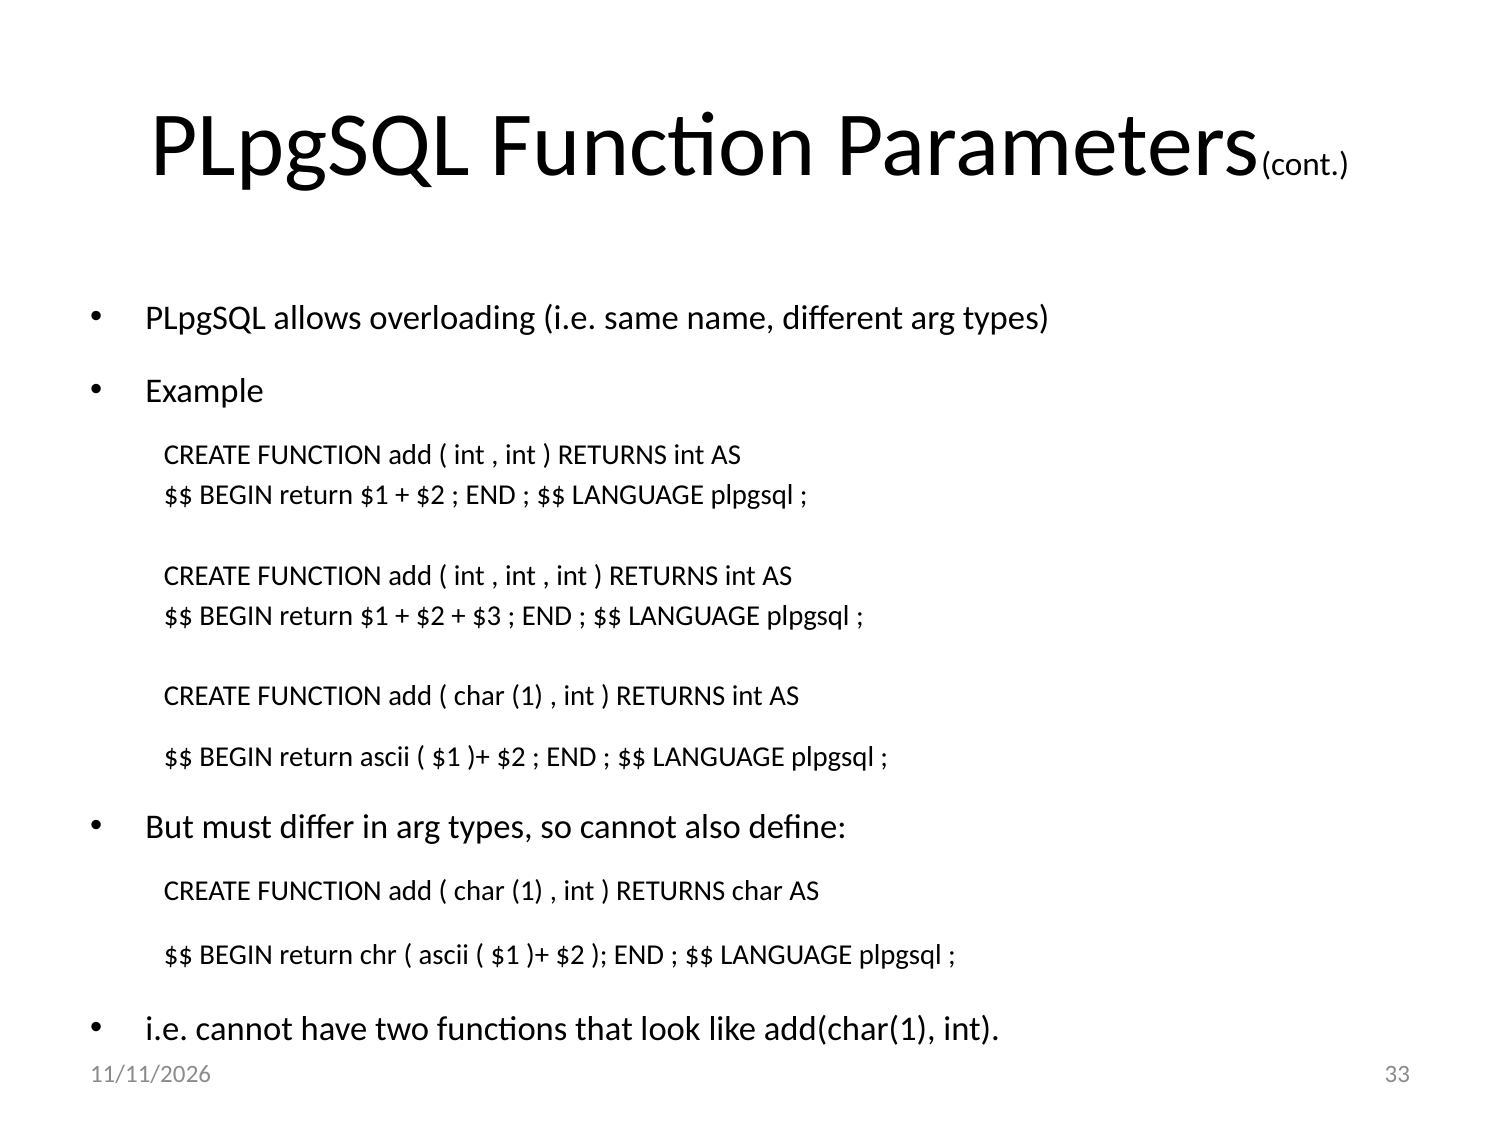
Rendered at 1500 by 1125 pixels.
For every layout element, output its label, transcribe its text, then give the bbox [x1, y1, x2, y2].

slide_number 33 [1074, 1042, 1425, 1103]
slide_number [75, 1042, 425, 1103]
title PLpgSQL Function Parameters(cont.) [75, 45, 1425, 233]
list PLpgSQL allows overloading (i.e. same name, different arg types) Example CREATE FUNCTION add ( int , int ) RETURNS int AS $$ BEGIN return $1 + $2 ; END ; $$ LANGUAGE plpgsql ; CREATE FUNCTION add ( int , int , int ) RETURNS int AS $$ BEGIN return $1 + $2 + $3 ; END ; $$ LANGUAGE plpgsql ; CREATE FUNCTION add ( char (1) , int ) RETURNS int AS $$ BEGIN return ascii ( $1 )+ $2 ; END ; $$ LANGUAGE plpgsql ; But must differ in arg types, so cannot also define: CREATE FUNCTION add ( char (1) , int ) RETURNS char AS $$ BEGIN return chr ( ascii ( $1 )+ $2 ); END ; $$ LANGUAGE plpgsql ; i.e. cannot have two functions that look like add(char(1), int). [75, 262, 1425, 1063]
